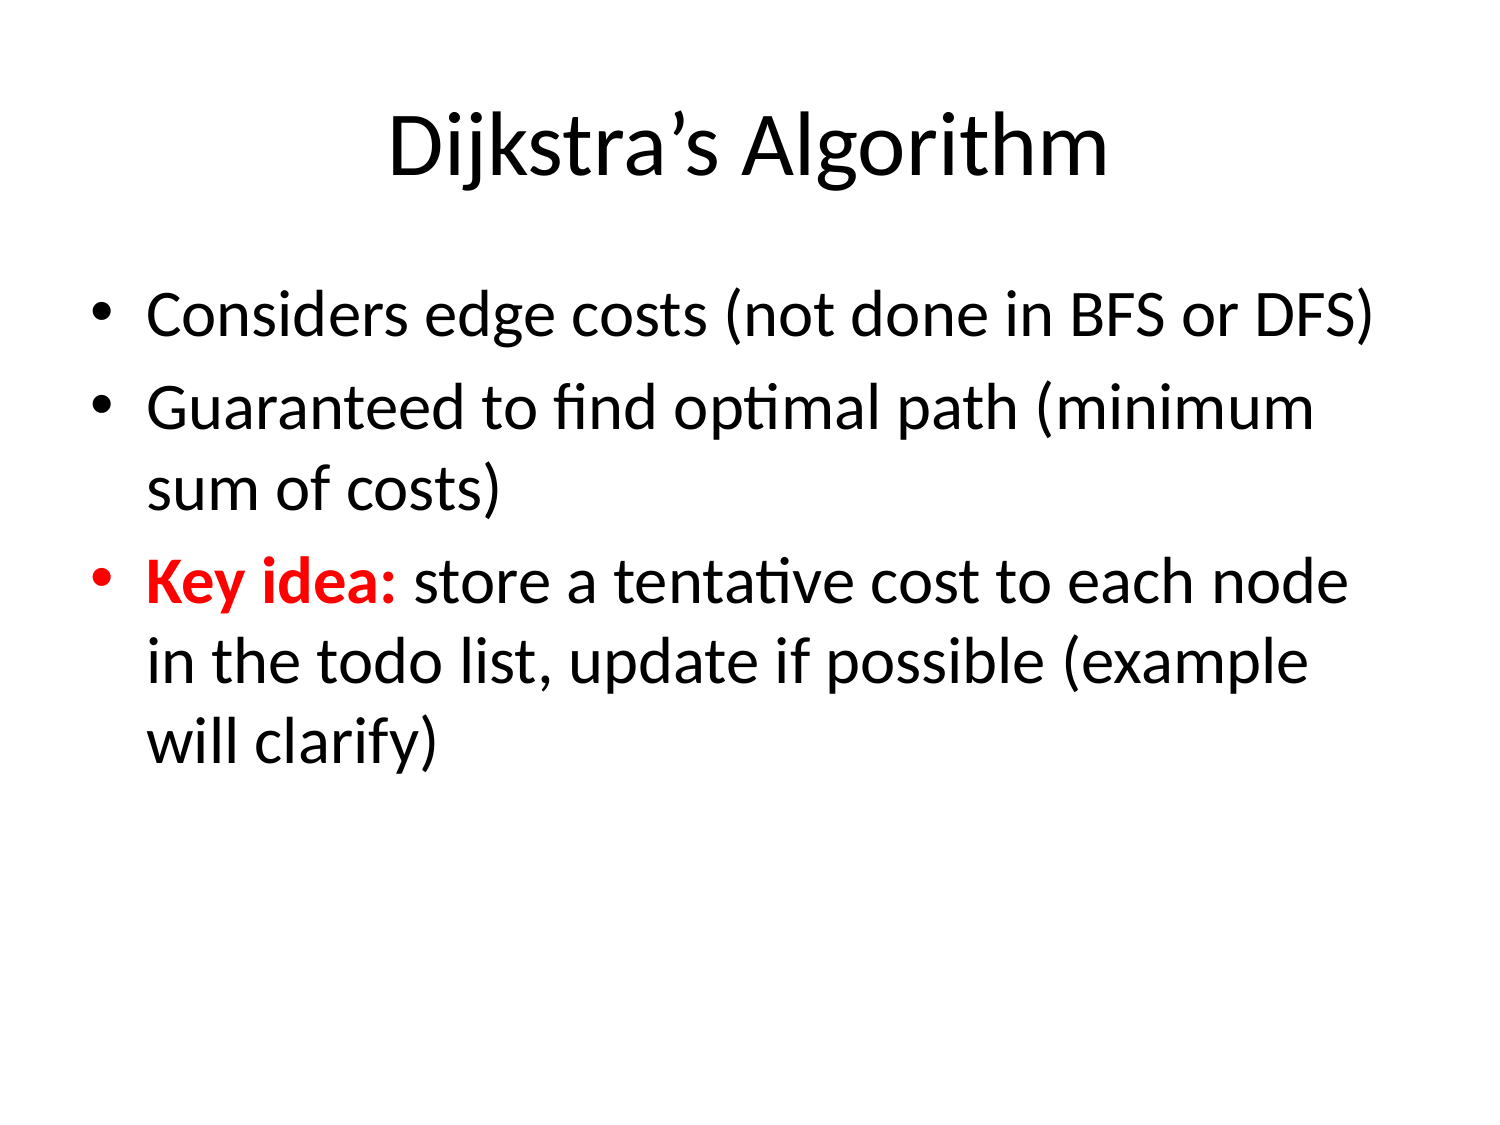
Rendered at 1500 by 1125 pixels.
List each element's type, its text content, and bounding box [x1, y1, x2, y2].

title Dijkstra’s Algorithm [75, 45, 1425, 233]
list Considers edge costs (not done in BFS or DFS) Guaranteed to find optimal path (minimum sum of costs) Key idea: store a tentative cost to each node in the todo list, update if possible (example will clarify) [75, 262, 1425, 1005]
